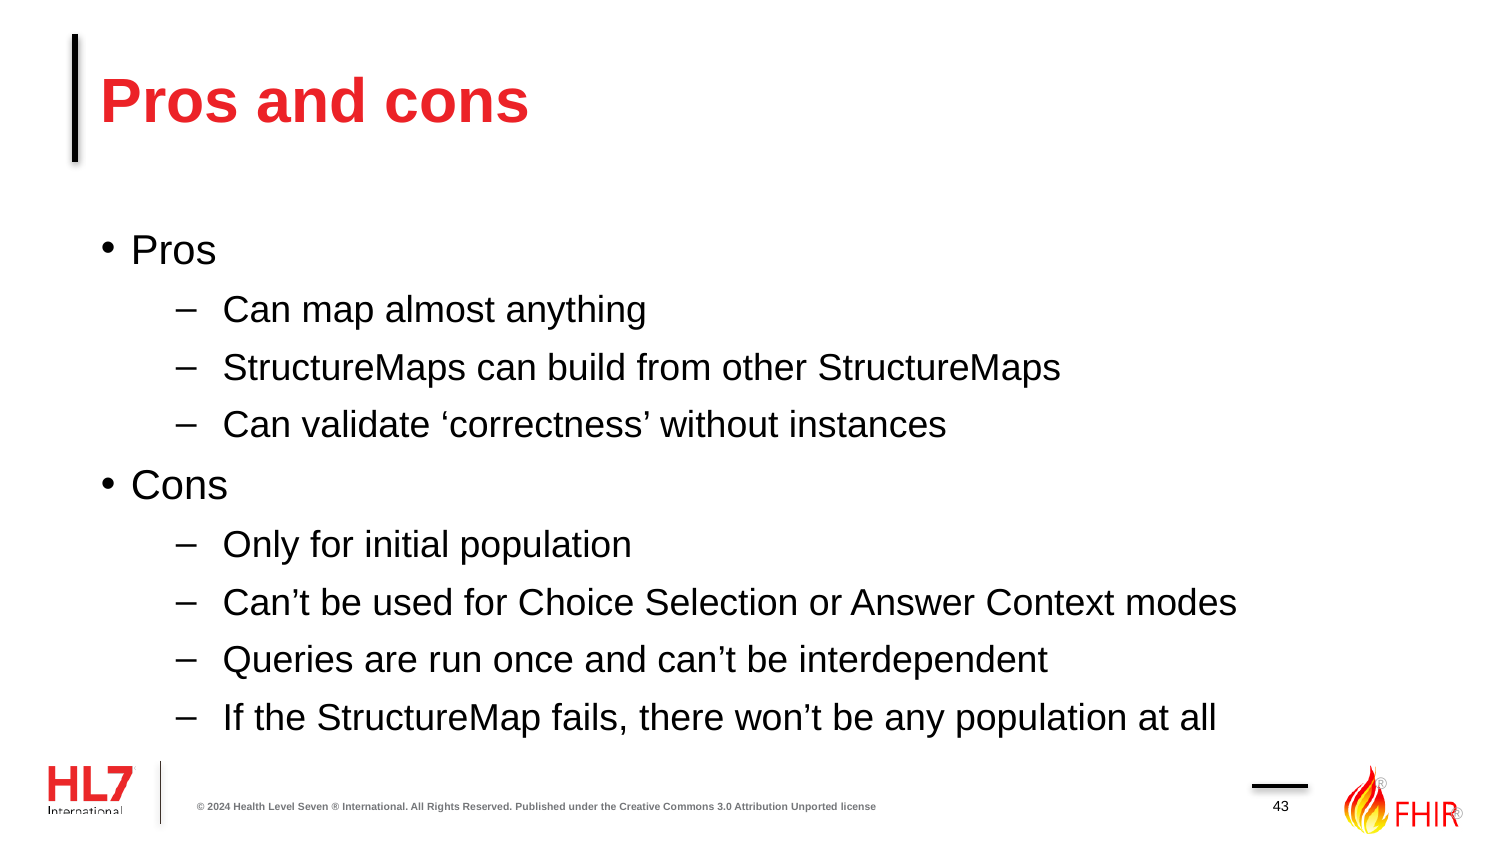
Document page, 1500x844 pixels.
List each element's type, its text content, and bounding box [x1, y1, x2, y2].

slide_number 43 [1258, 786, 1304, 814]
list Pros Can map almost anything StructureMaps can build from other StructureMaps Can validate ‘correctness’ without instances Cons Only for initial population Can’t be used for Choice Selection or Answer Context modes Queries are run once and can’t be interdependent If the StructureMap fails, there won’t be any population at all [100, 222, 1451, 731]
footer © 2024 Health Level Seven ® International. All Rights Reserved. Published under the Creative Commons 3.0 Attribution Unported license [196, 786, 941, 813]
picture [1339, 760, 1463, 837]
title Pros and cons [100, 33, 1451, 163]
